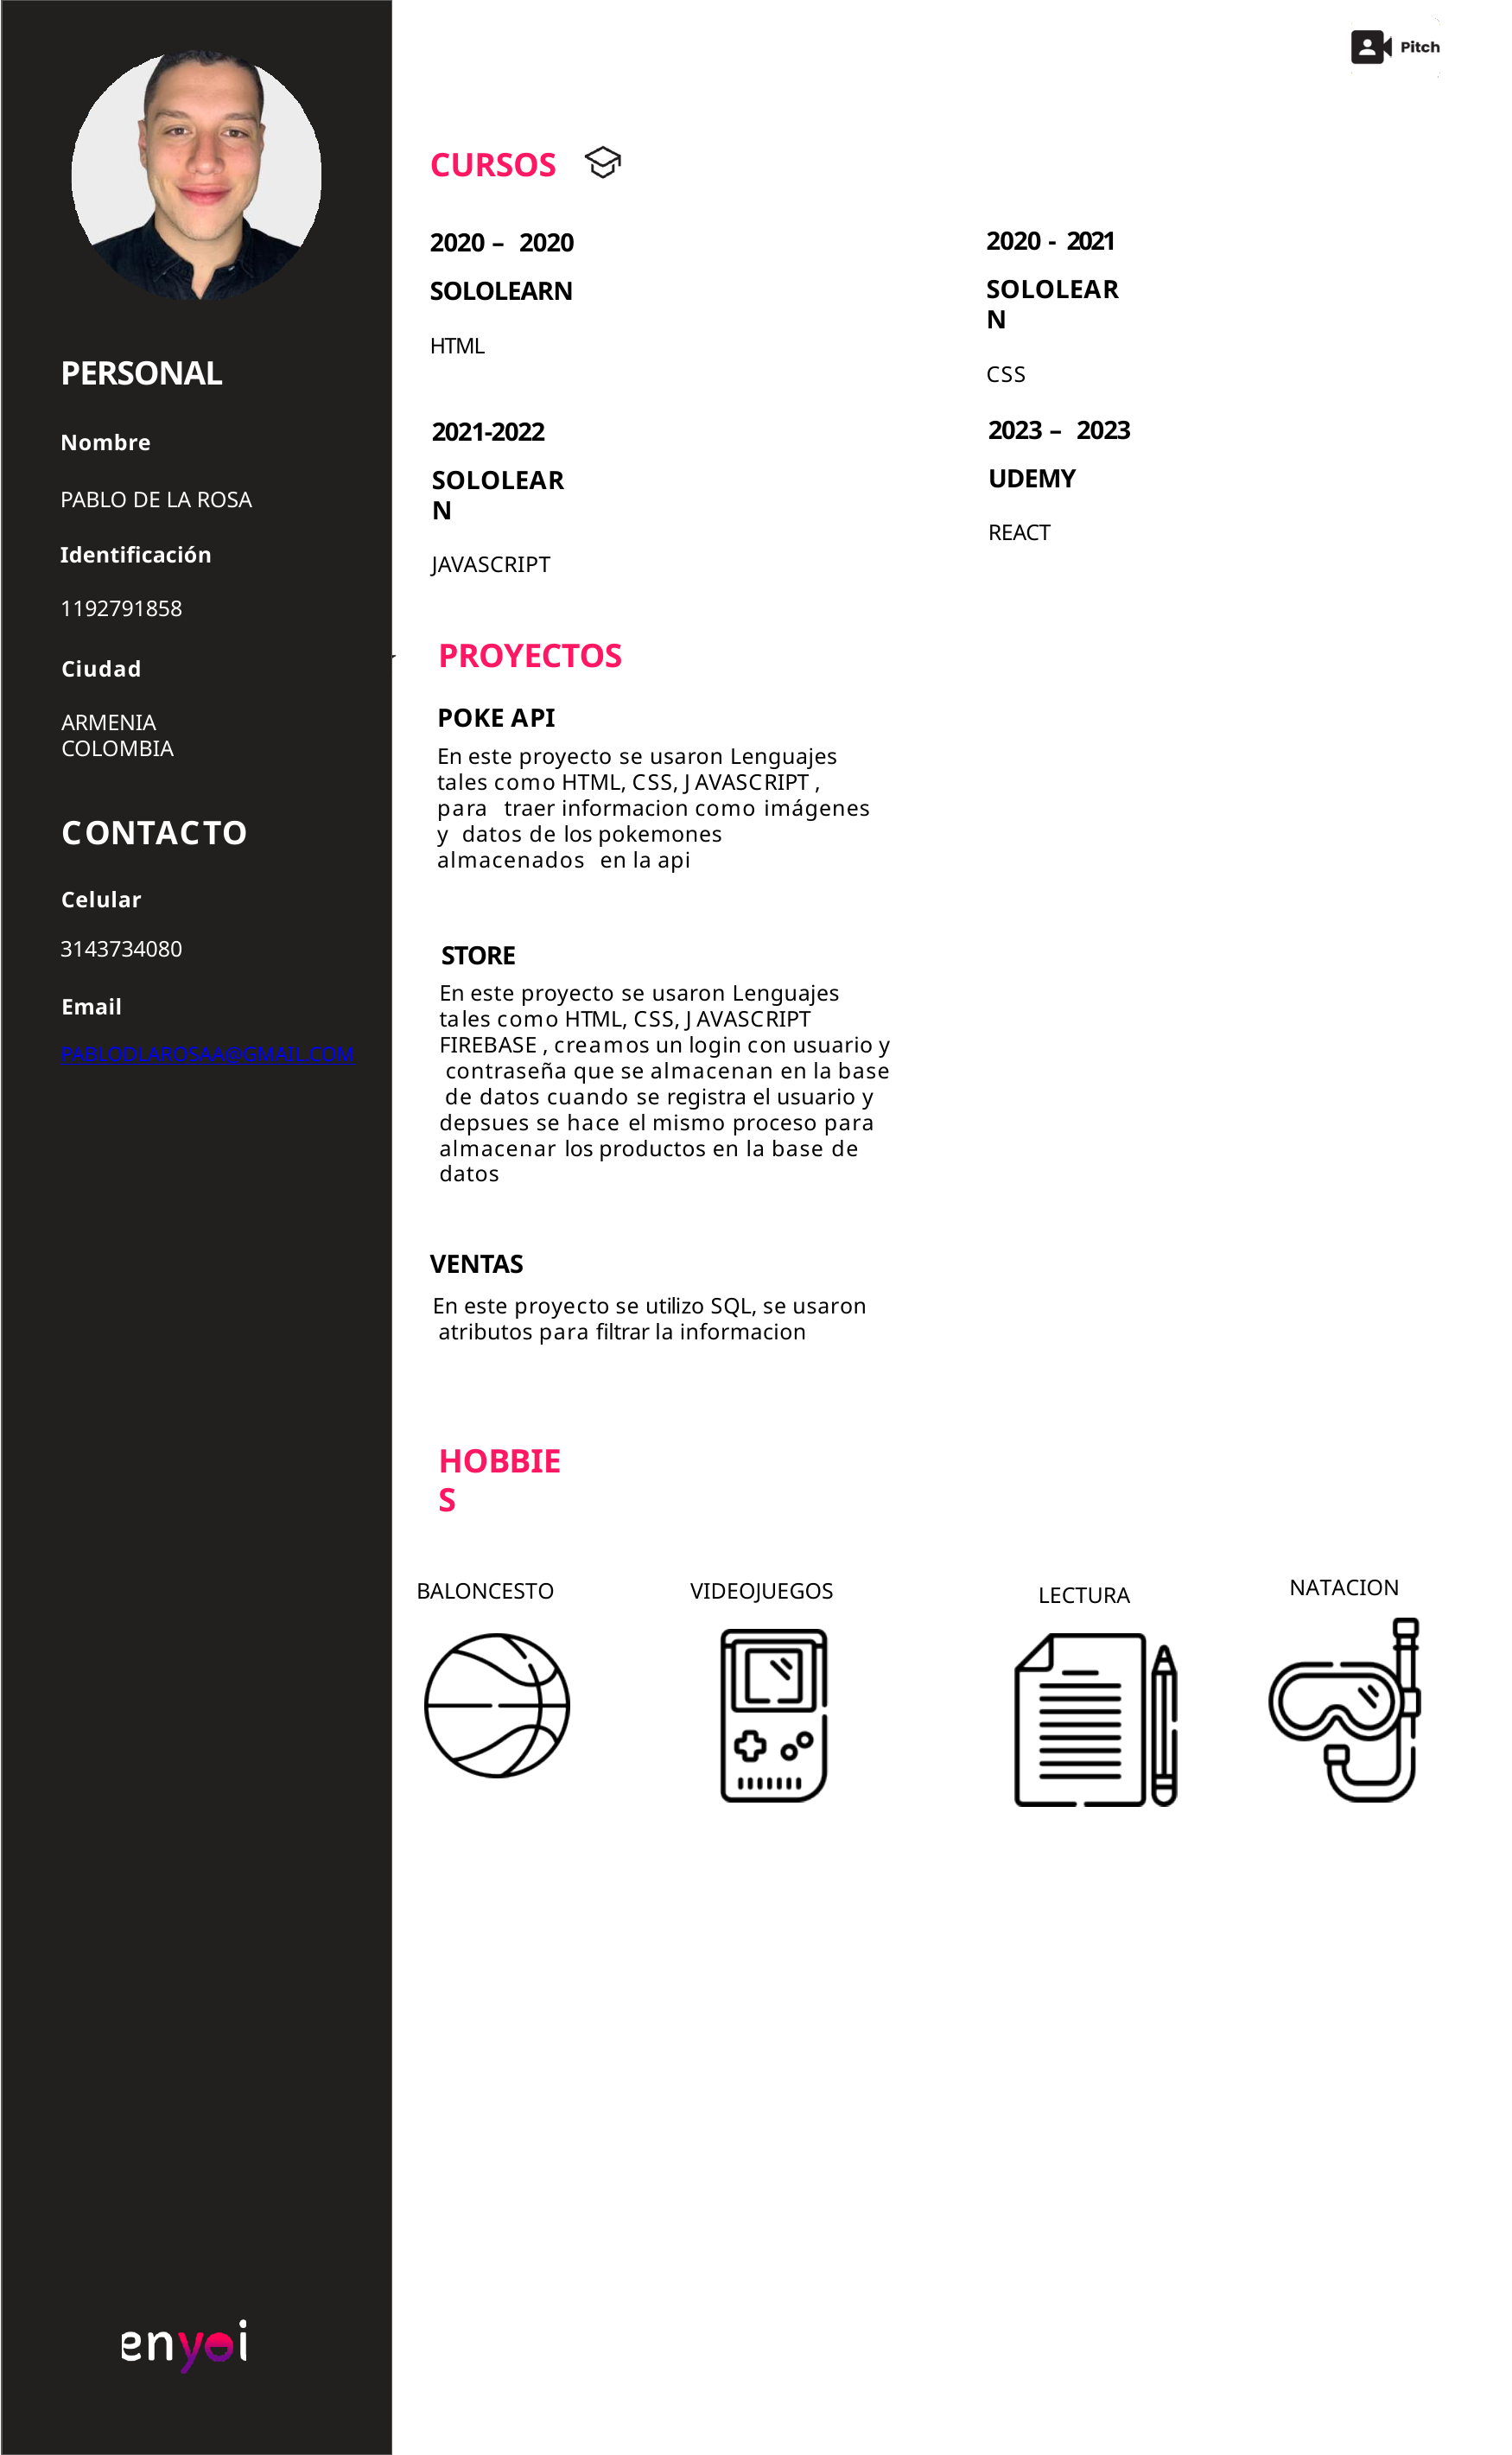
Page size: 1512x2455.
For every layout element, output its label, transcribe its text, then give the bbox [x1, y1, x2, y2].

text_box PROYECTOS POKE API En este proyecto se usaron Lenguajes tales como HTML, CSS, JAVASCRIPT , para traer informacion como imágenes y datos de los pokemones almacenados en la api [435, 633, 879, 873]
text_box 2023 – 2023 UDEMY REACT [986, 411, 1140, 545]
text_box 2020 - 2021 SOLOLEARN CSS [984, 223, 1135, 387]
picture [584, 145, 621, 179]
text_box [1, 0, 393, 2455]
picture [1014, 1633, 1178, 1807]
picture [1350, 17, 1440, 79]
picture [1268, 1618, 1421, 1803]
picture [720, 1629, 829, 1803]
picture [393, 643, 397, 675]
text_box 2021-2022 SOLOLEARN JAVASCRIPT [429, 414, 581, 577]
picture [424, 1633, 570, 1778]
text_box BALONCESTO [415, 1575, 566, 1603]
text_box VIDEOJUEGOS [689, 1575, 848, 1603]
text_box HOBBIES [436, 1439, 579, 1519]
text_box LECTURA [1036, 1580, 1141, 1608]
text_box STORE En este proyecto se usaron Lenguajes tales como HTML, CSS, JAVASCRIPT FIREBASE , creamos un login con usuario y contraseña que se almacenan en la base de datos cuando se registra el usuario y depsues se hace el mismo proceso para almacenar los productos en la base de datos [437, 927, 894, 1186]
text_box CURSOS 2020 – 2020 SOLOLEARN HTML [428, 143, 583, 359]
text_box NATACION [1287, 1572, 1403, 1600]
text_box VENTAS En este proyecto se utilizo SQL, se usaron atributos para filtrar la informacion [428, 1230, 874, 1345]
picture [122, 2319, 247, 2374]
